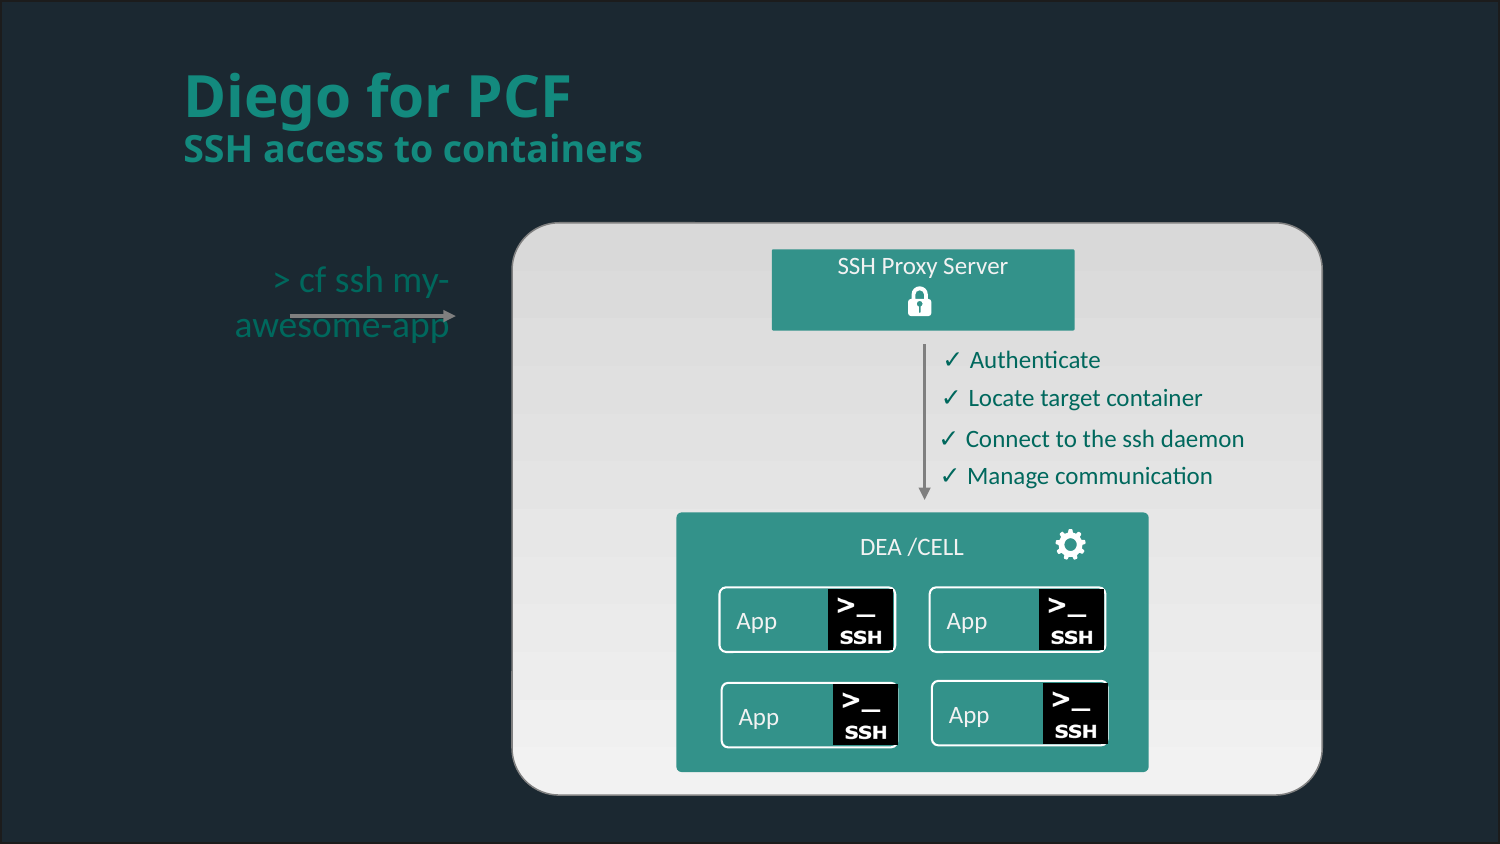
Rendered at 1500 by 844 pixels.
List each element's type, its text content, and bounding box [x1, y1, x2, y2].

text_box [676, 512, 1149, 773]
text_box [905, 284, 934, 319]
text_box > cf ssh my-awesome-app [114, 247, 465, 353]
text_box ✓ Connect to the ssh daemon [930, 414, 1273, 460]
text_box ✓ Authenticate [927, 336, 1130, 374]
text_box ✓ Manage communication [930, 451, 1255, 497]
text_box SSH Proxy Server [771, 249, 1075, 331]
text_box ✓ Locate target container [930, 374, 1220, 414]
title Diego for PCF SSH access to containers [183, 66, 1324, 163]
text_box [509, 220, 1325, 798]
